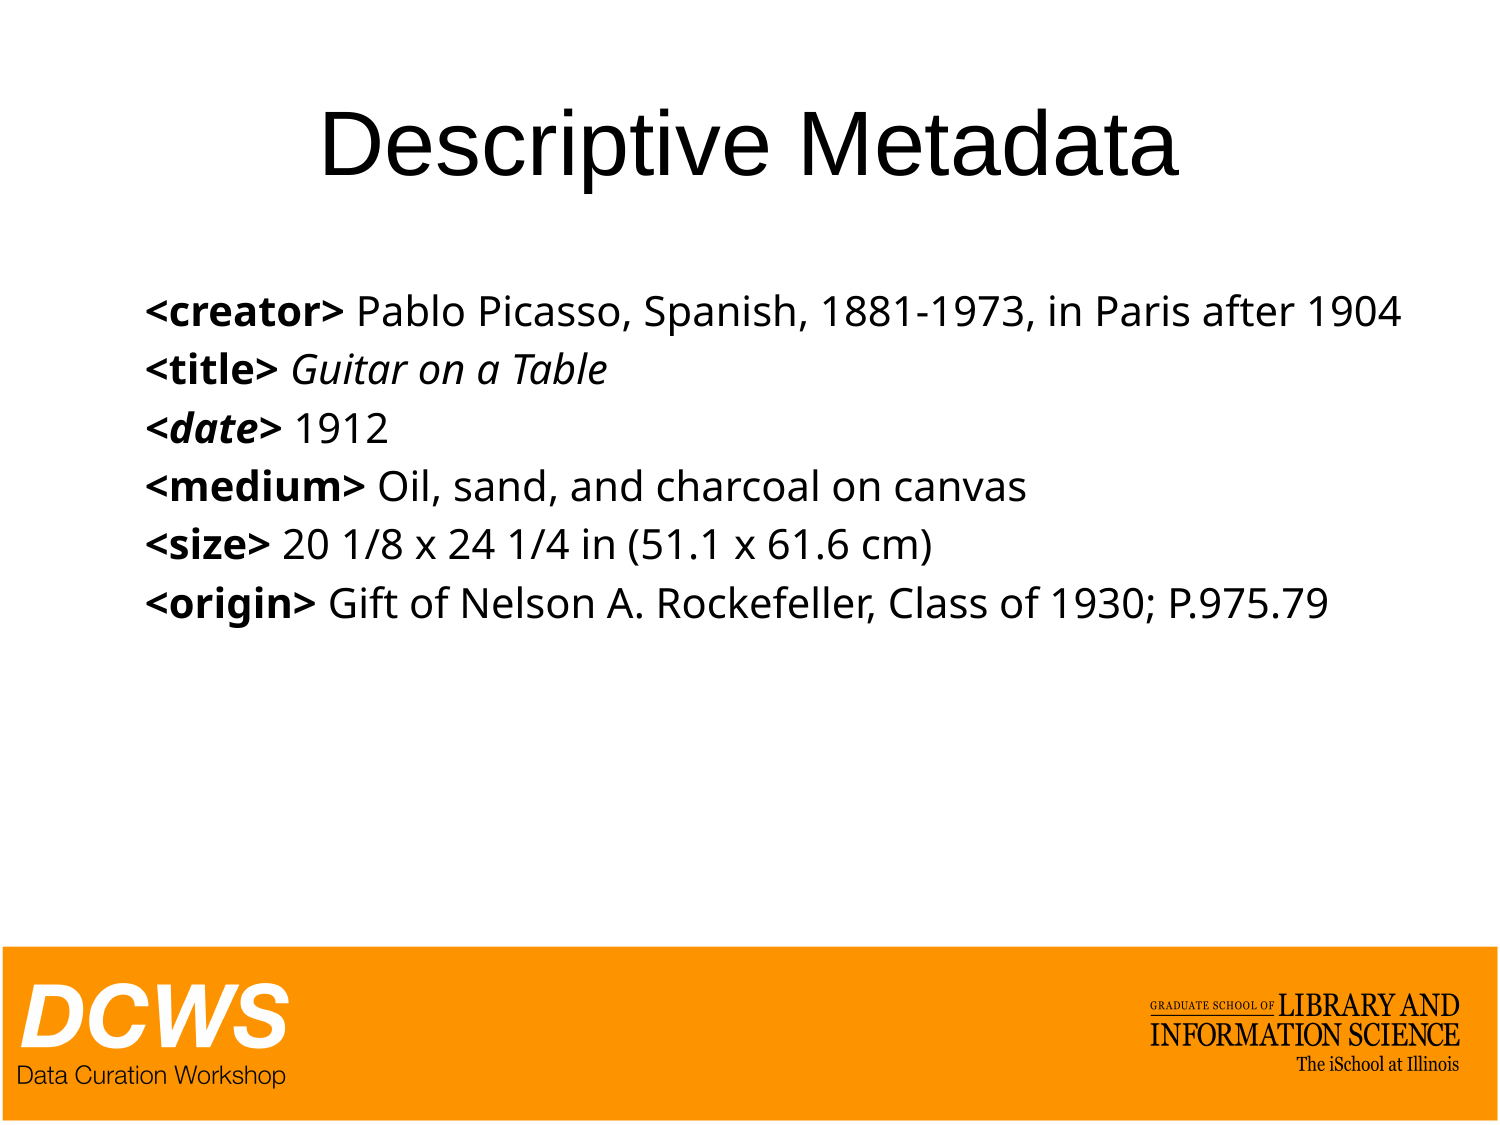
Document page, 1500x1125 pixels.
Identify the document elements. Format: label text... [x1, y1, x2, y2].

list <creator> Pablo Picasso, Spanish, 1881-1973, in Paris after 1904 <title> Guitar on a Table <date> 1912 <medium> Oil, sand, and charcoal on canvas <size> 20 1/8 x 24 1/4 in (51.1 x 61.6 cm) <origin> Gift of Nelson A. Rockefeller, Class of 1930; P.975.79 [129, 276, 1425, 907]
title Descriptive Metadata [75, 45, 1425, 233]
picture [0, 944, 1500, 1123]
